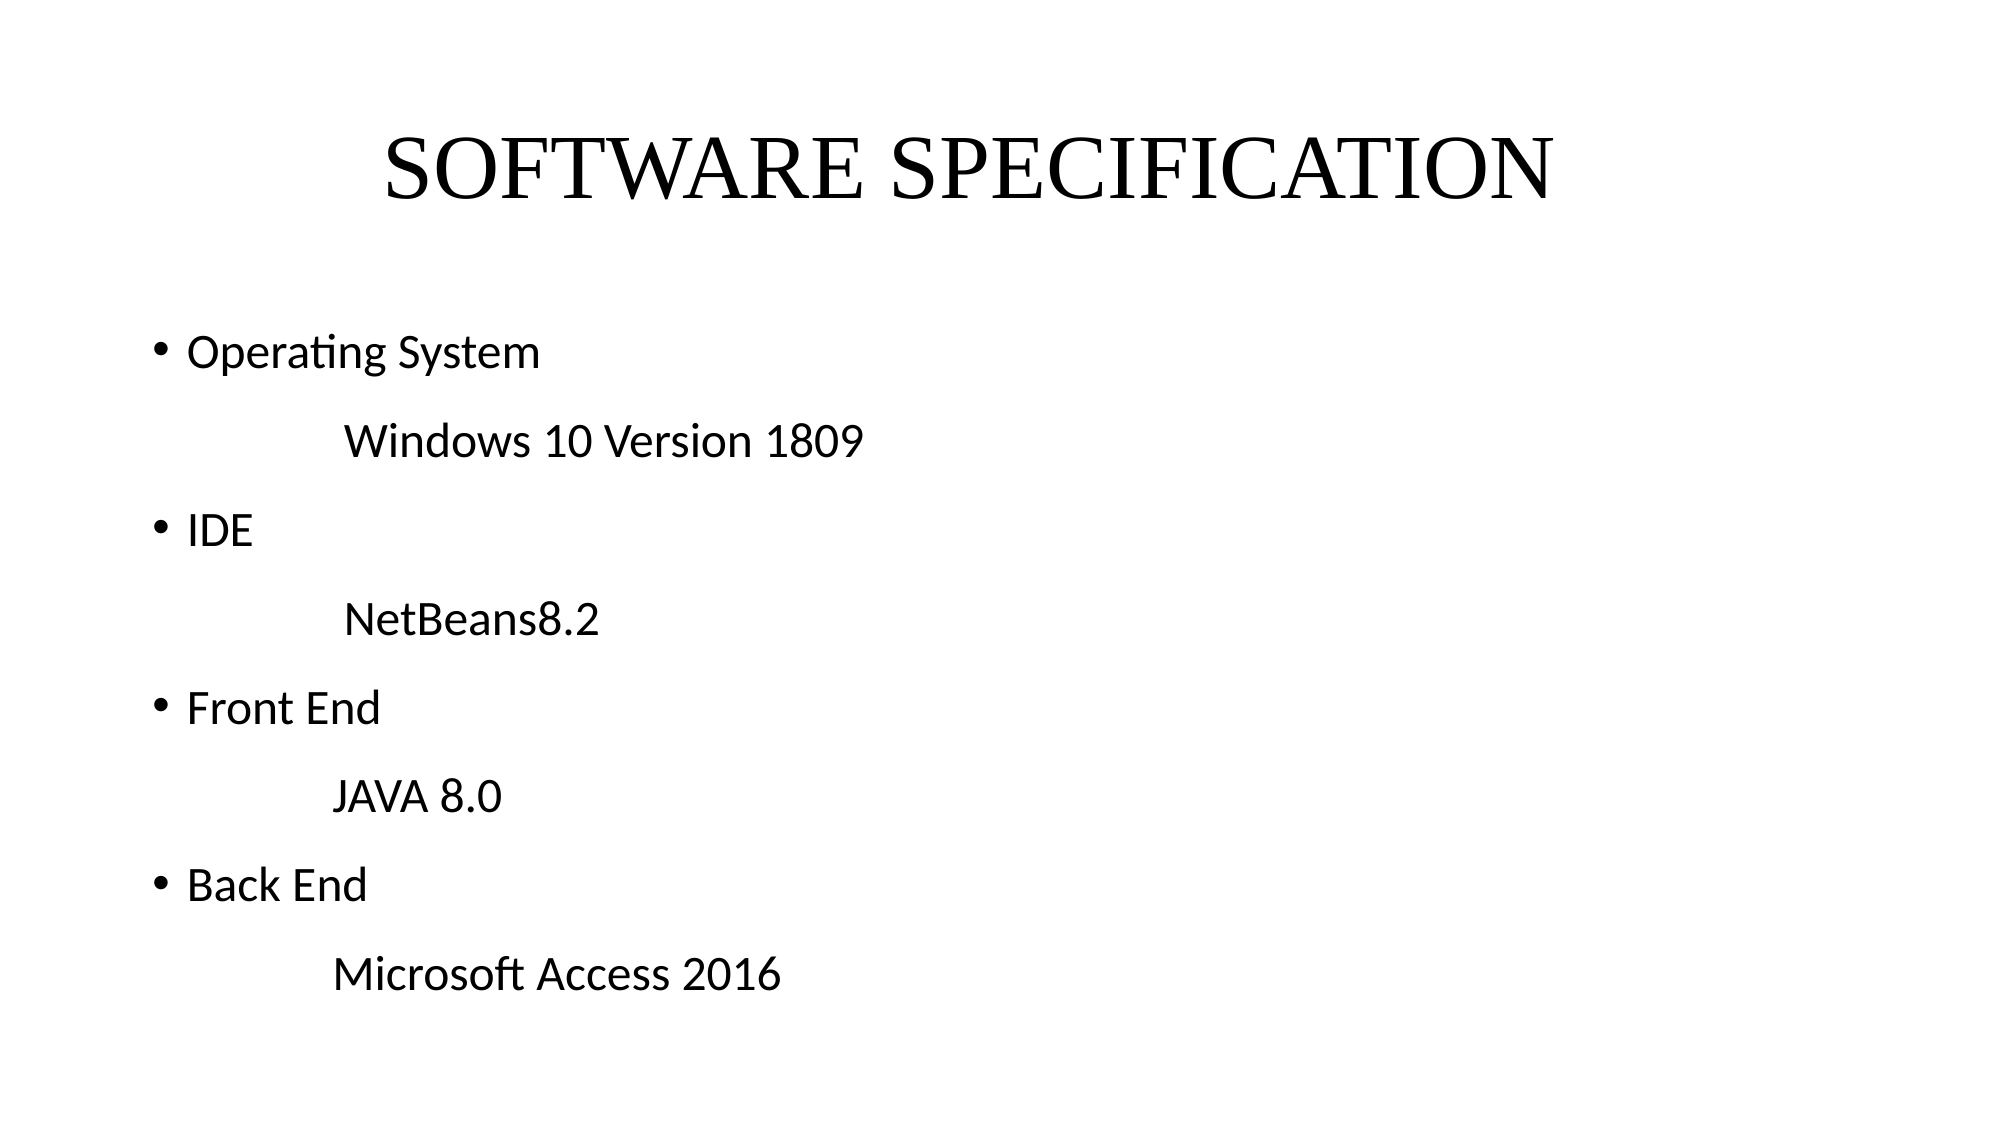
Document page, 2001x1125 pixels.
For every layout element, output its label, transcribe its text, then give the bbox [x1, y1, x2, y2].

list Operating System Windows 10 Version 1809 IDE NetBeans8.2 Front End JAVA 8.0 Back End Microsoft Access 2016 [137, 299, 1863, 1014]
title SOFTWARE SPECIFICATION [137, 59, 1863, 278]
